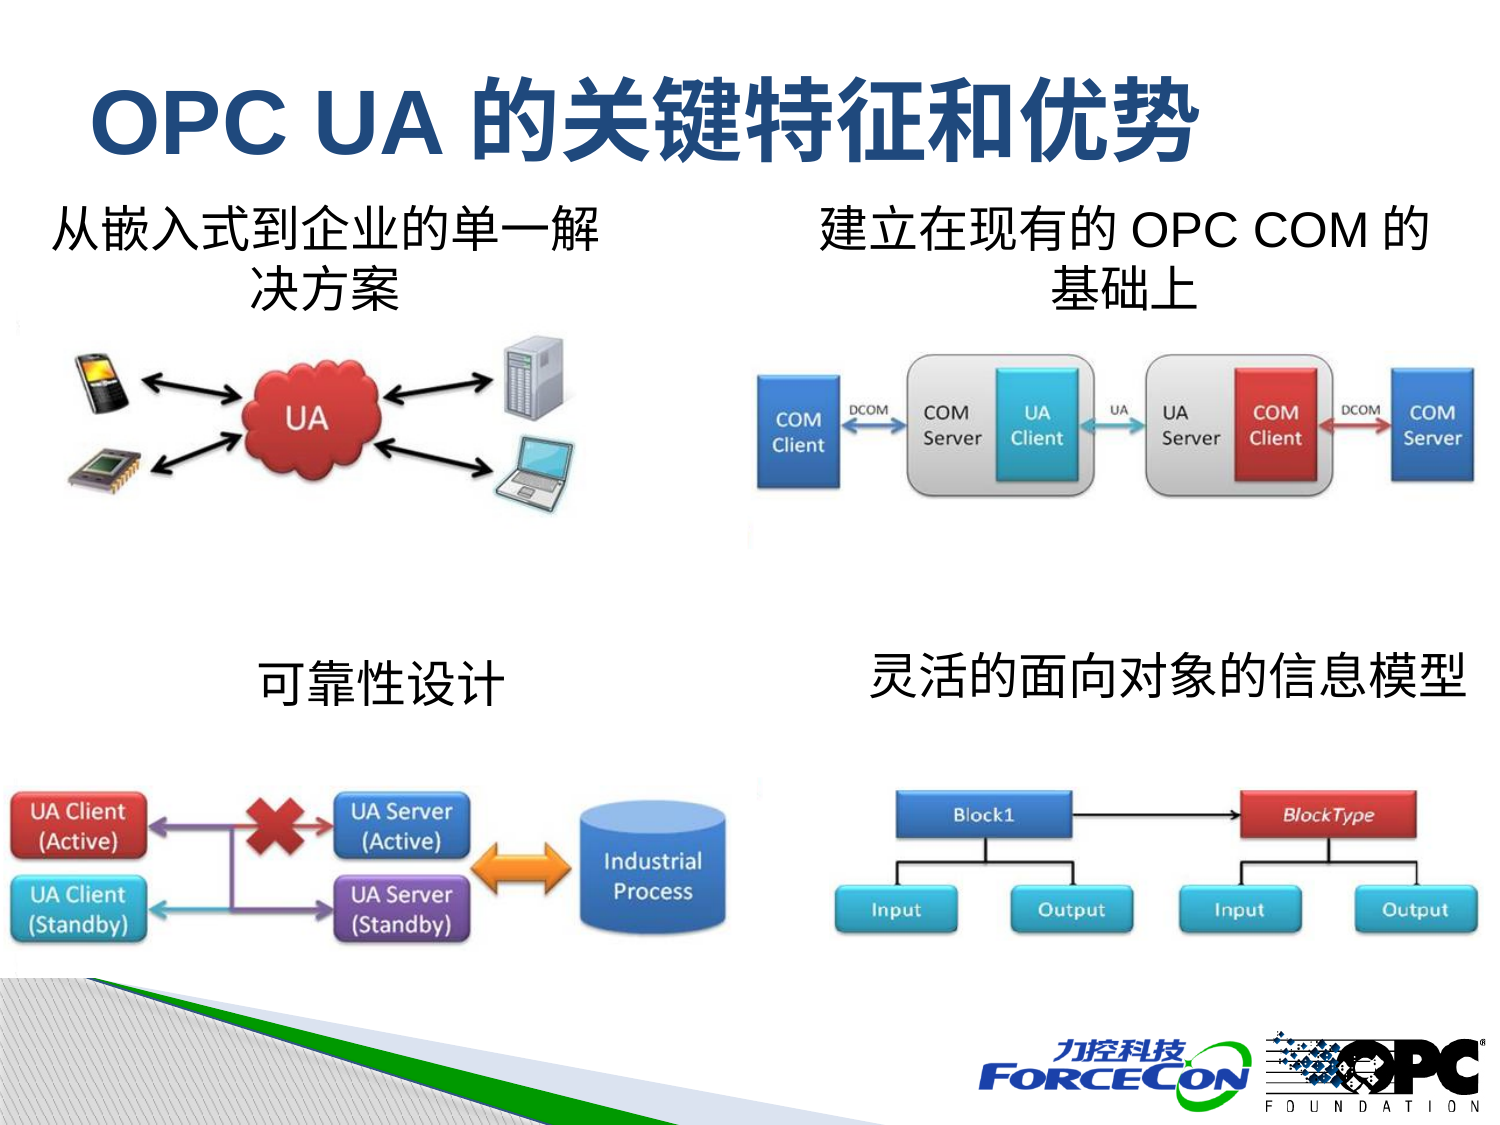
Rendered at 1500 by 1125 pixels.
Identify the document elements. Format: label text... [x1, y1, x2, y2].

title OPC UA的关键特征和优势 [75, 45, 1425, 162]
picture [973, 1031, 1254, 1114]
picture [1266, 1031, 1486, 1112]
picture [0, 162, 1500, 979]
